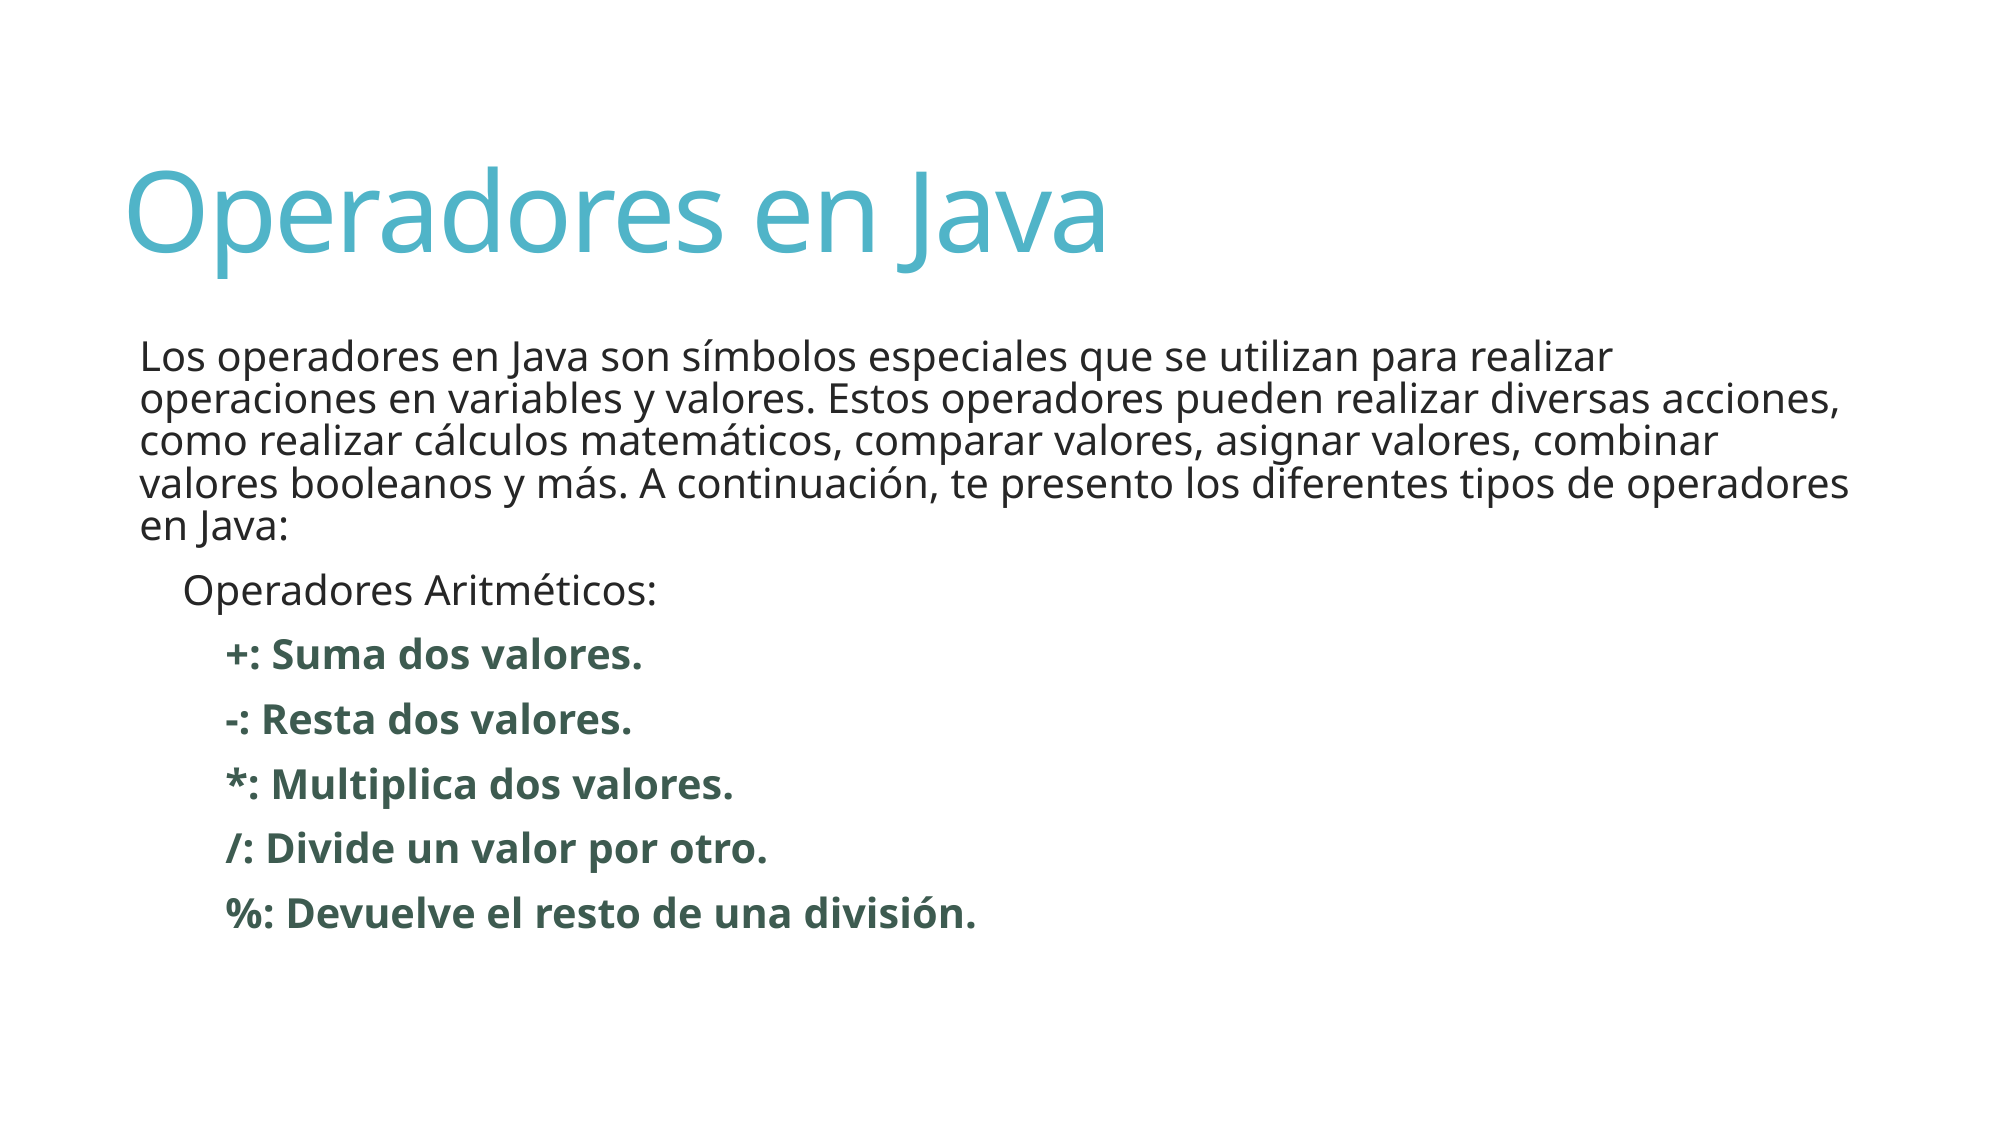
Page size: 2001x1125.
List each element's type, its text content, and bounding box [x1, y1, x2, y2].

title Operadores en Java [107, 81, 1875, 354]
list Los operadores en Java son símbolos especiales que se utilizan para realizar operaciones en variables y valores. Estos operadores pueden realizar diversas acciones, como realizar cálculos matemáticos, comparar valores, asignar valores, combinar valores booleanos y más. A continuación, te presento los diferentes tipos de operadores en Java: Operadores Aritméticos: +: Suma dos valores. -: Resta dos valores. *: Multiplica dos valores. /: Divide un valor por otro. %: Devuelve el resto de una división. [111, 329, 1876, 948]
